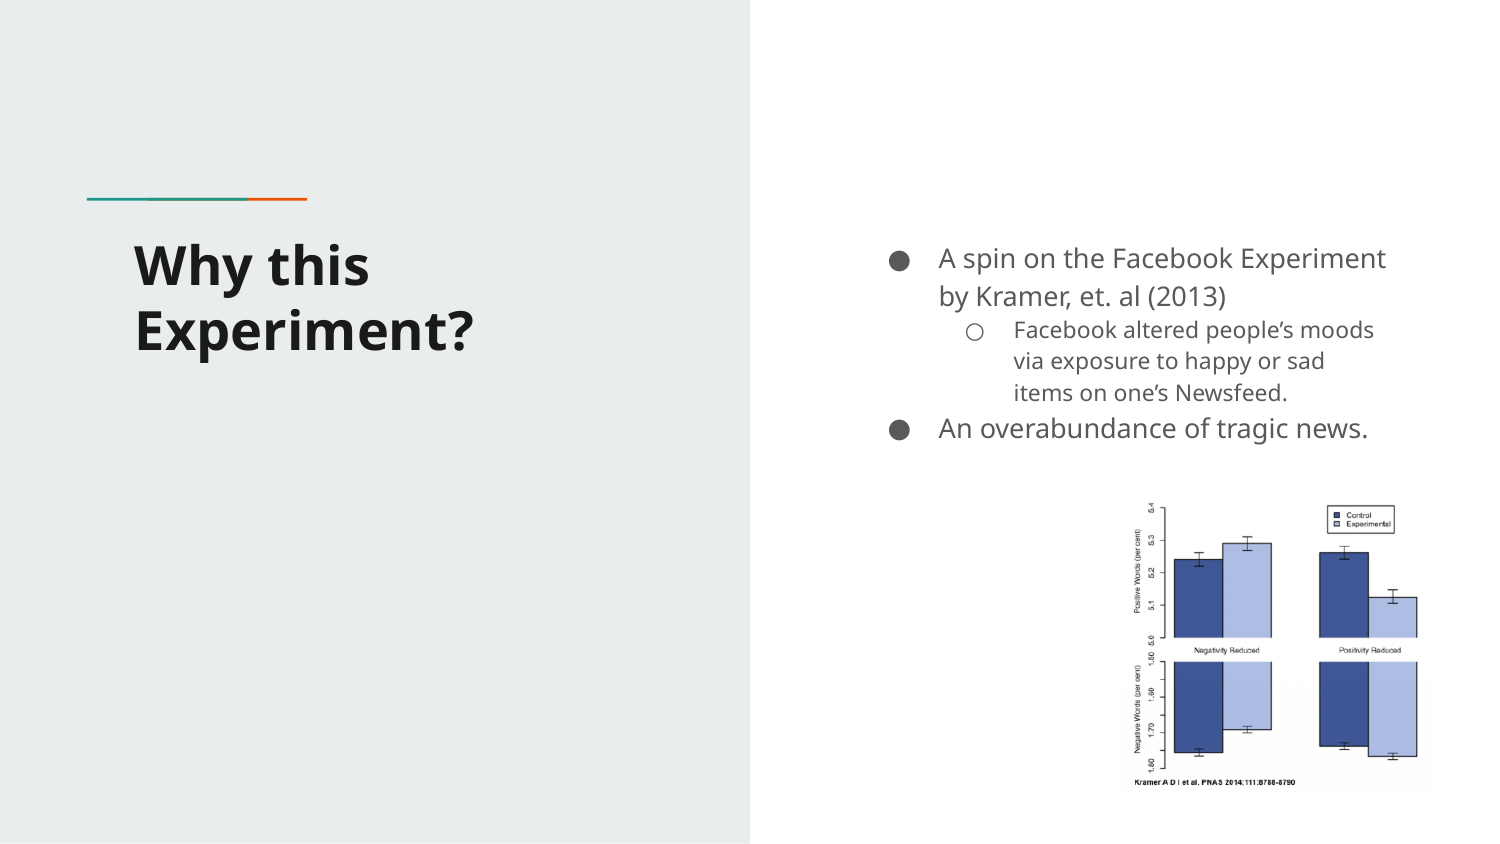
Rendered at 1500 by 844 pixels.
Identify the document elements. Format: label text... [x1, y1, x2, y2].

picture [1119, 492, 1436, 796]
title Why this Experiment? [119, 216, 662, 494]
list A spin on the Facebook Experiment by Kramer, et. al (2013) Facebook altered people’s moods via exposure to happy or sad items on one’s Newsfeed. An overabundance of tragic news. [848, 221, 1403, 719]
